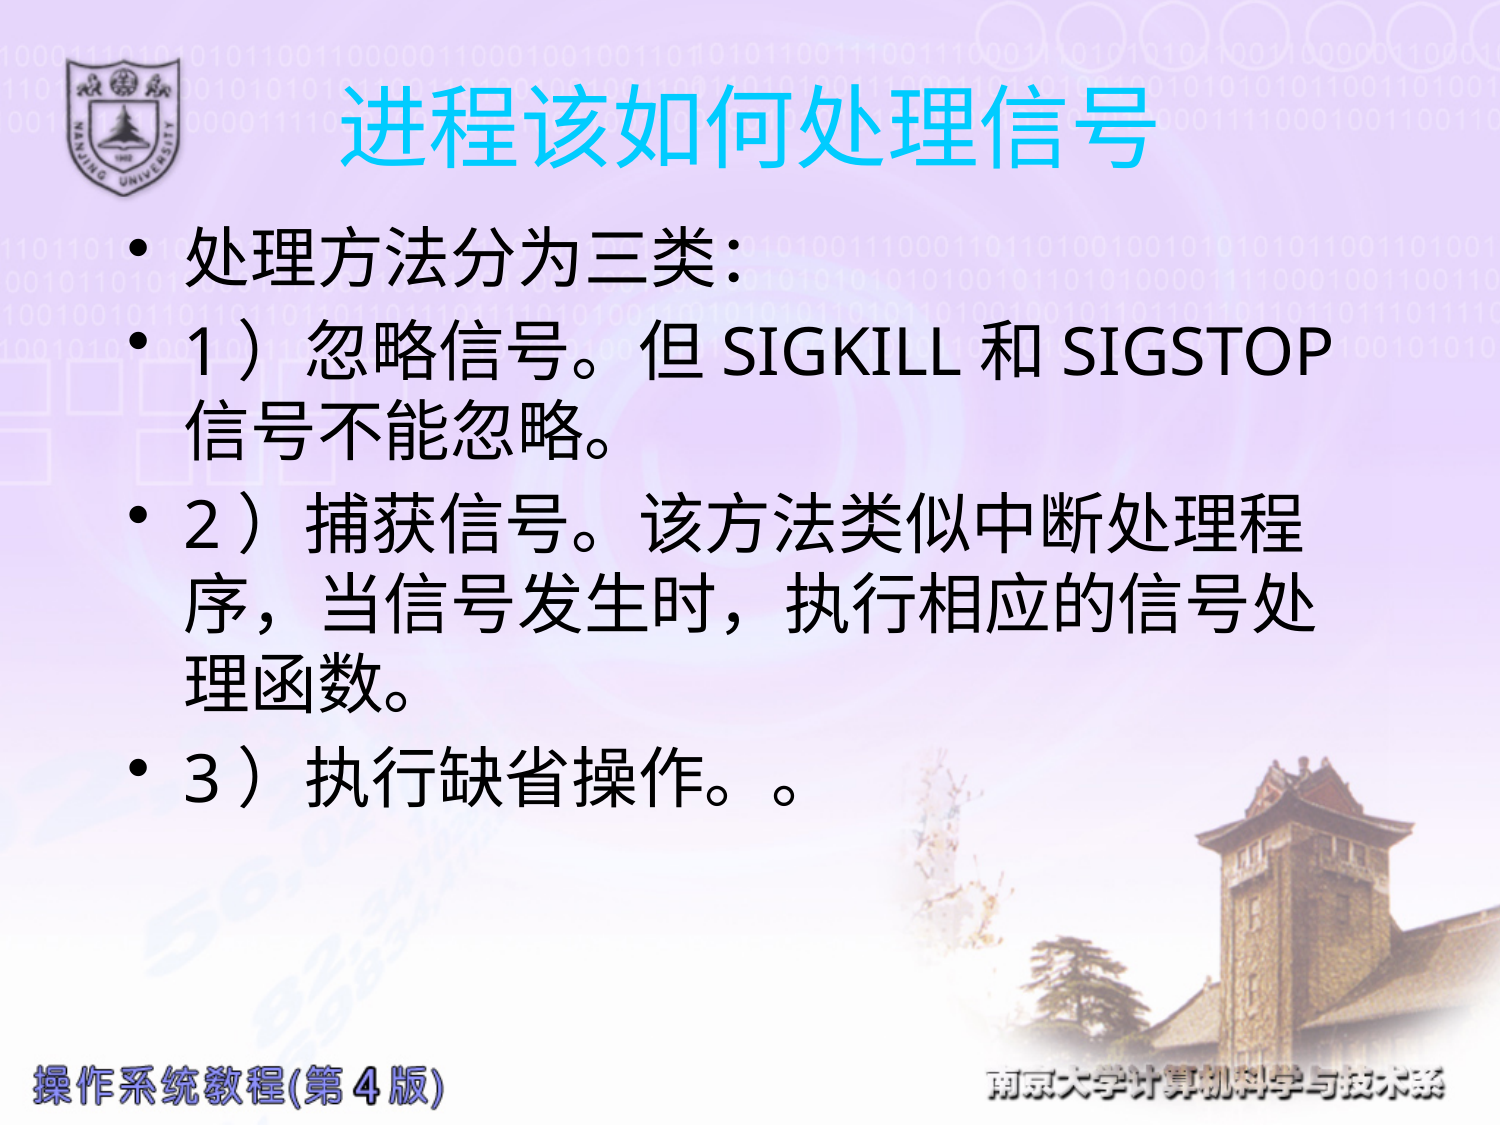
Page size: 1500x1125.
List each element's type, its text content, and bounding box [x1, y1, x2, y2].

title 进程该如何处理信号 [112, 31, 1388, 208]
picture [0, 0, 1500, 1125]
list 处理方法分为三类： 1）忽略信号。但SIGKILL和SIGSTOP信号不能忽略。 2）捕获信号。该方法类似中断处理程序，当信号发生时，执行相应的信号处理函数。 3）执行缺省操作。。 [112, 208, 1388, 1094]
